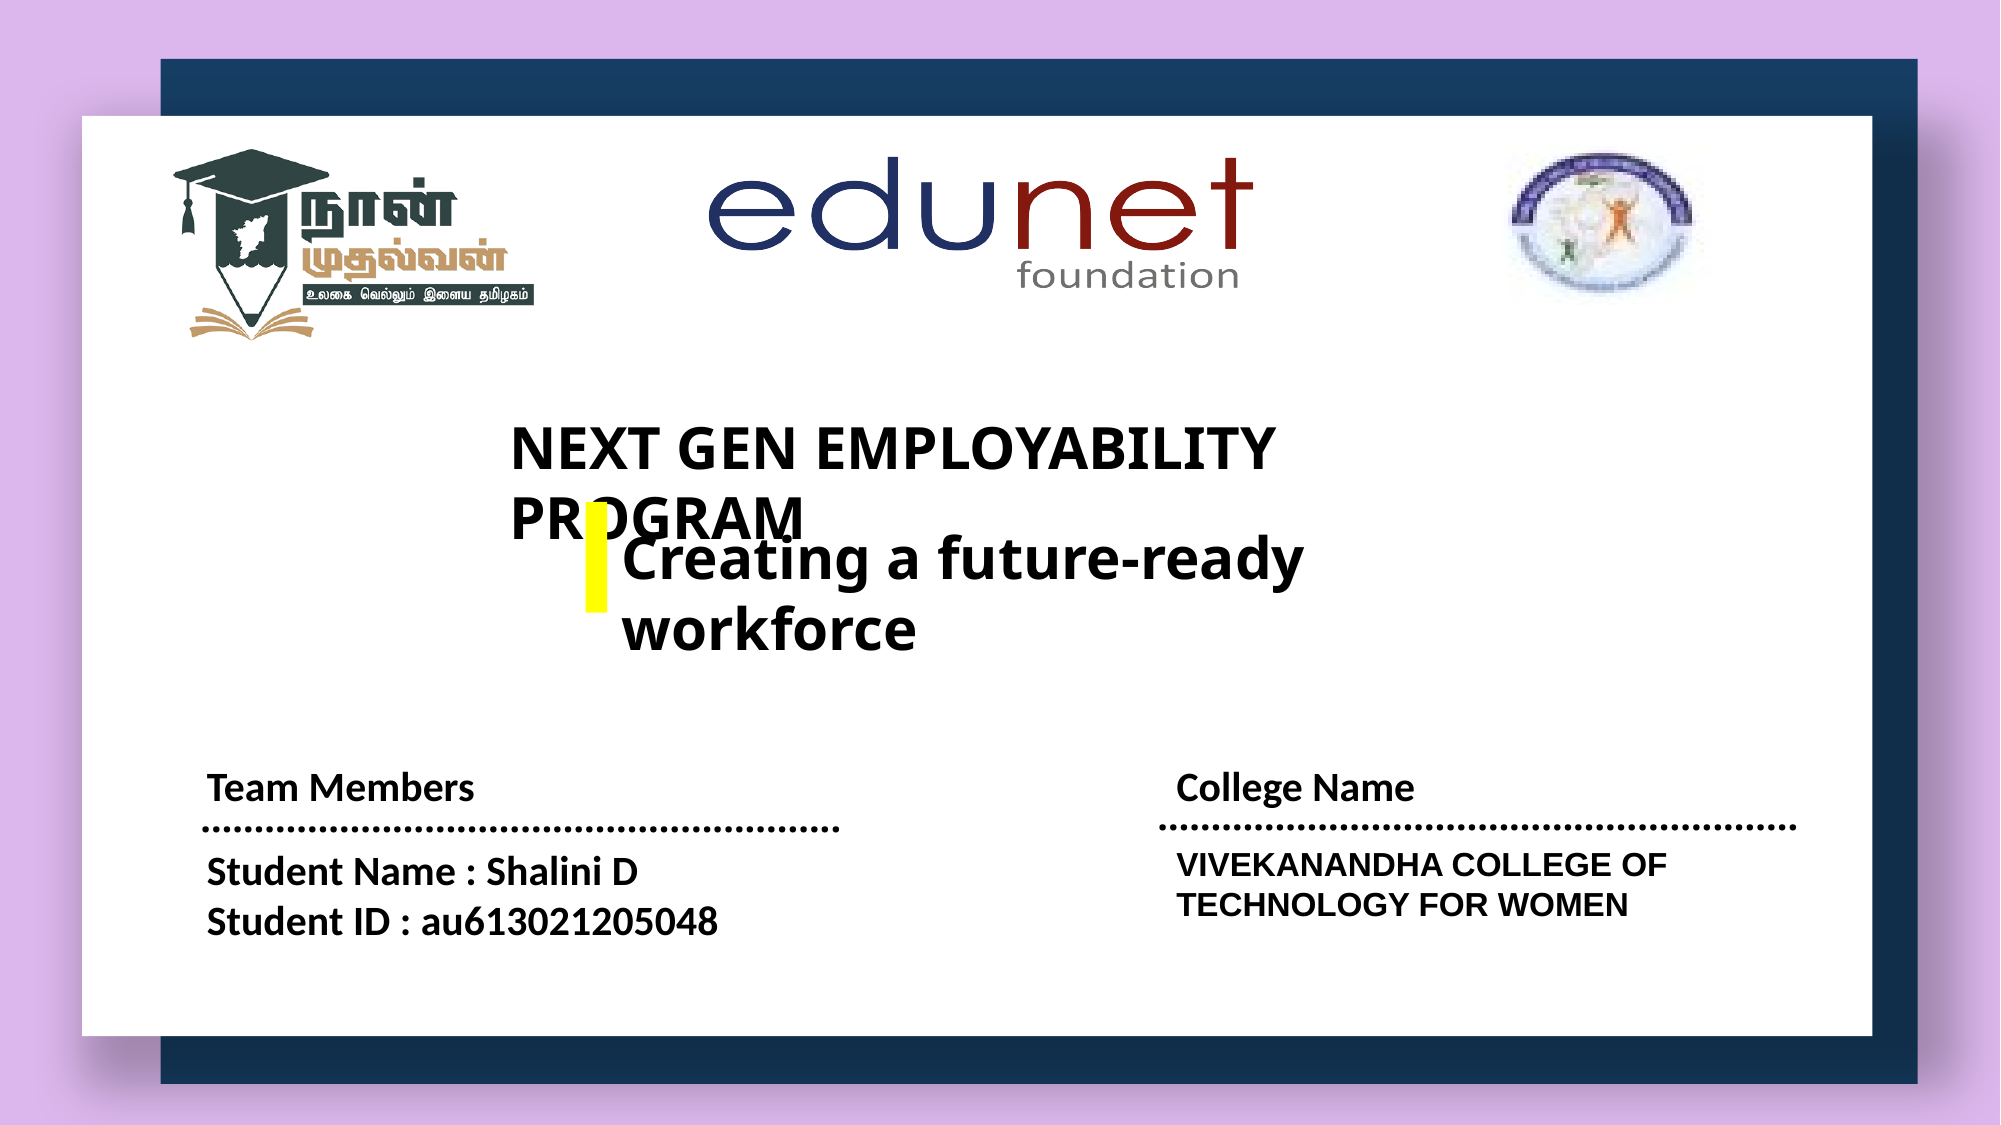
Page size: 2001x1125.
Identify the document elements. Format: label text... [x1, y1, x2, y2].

text_box VIVEKANANDHA COLLEGE OF TECHNOLOGY FOR WOMEN [1161, 836, 1844, 931]
text_box Creating a future-ready workforce [607, 514, 1540, 669]
text_box ………………………………………............... [185, 790, 868, 848]
text_box Team Members [192, 760, 1142, 818]
text_box [159, 57, 1919, 93]
text_box [584, 500, 609, 614]
picture [160, 138, 540, 347]
picture [695, 151, 1259, 297]
text_box NEXT GEN EMPLOYABILITY PROGRAM [494, 403, 1540, 559]
text_box College Name [1142, 760, 2000, 818]
text_box [81, 114, 1874, 1038]
picture [1497, 143, 1714, 305]
text_box Student Name : Shalini D Student ID : au613021205048 [192, 836, 1029, 951]
text_box ………………………………………............... [1142, 818, 1825, 846]
